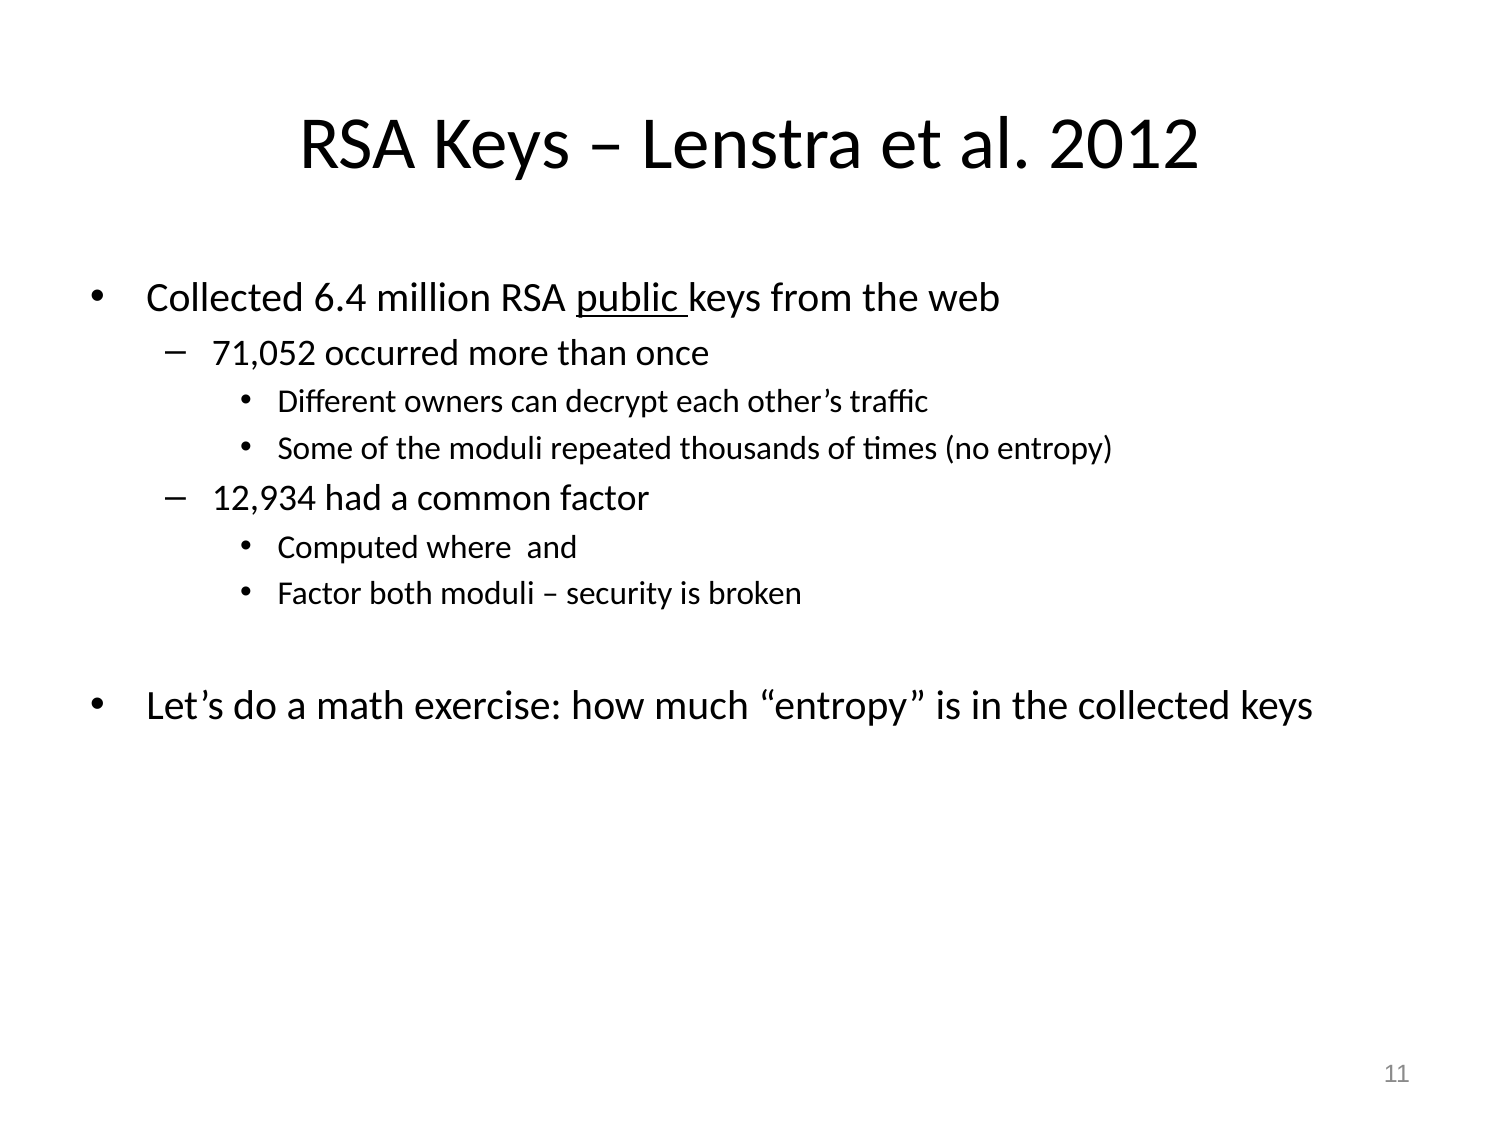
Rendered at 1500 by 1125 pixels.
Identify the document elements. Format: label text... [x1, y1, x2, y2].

title RSA Keys – Lenstra et al. 2012 [74, 44, 1426, 233]
slide_number 11 [1074, 1042, 1425, 1103]
